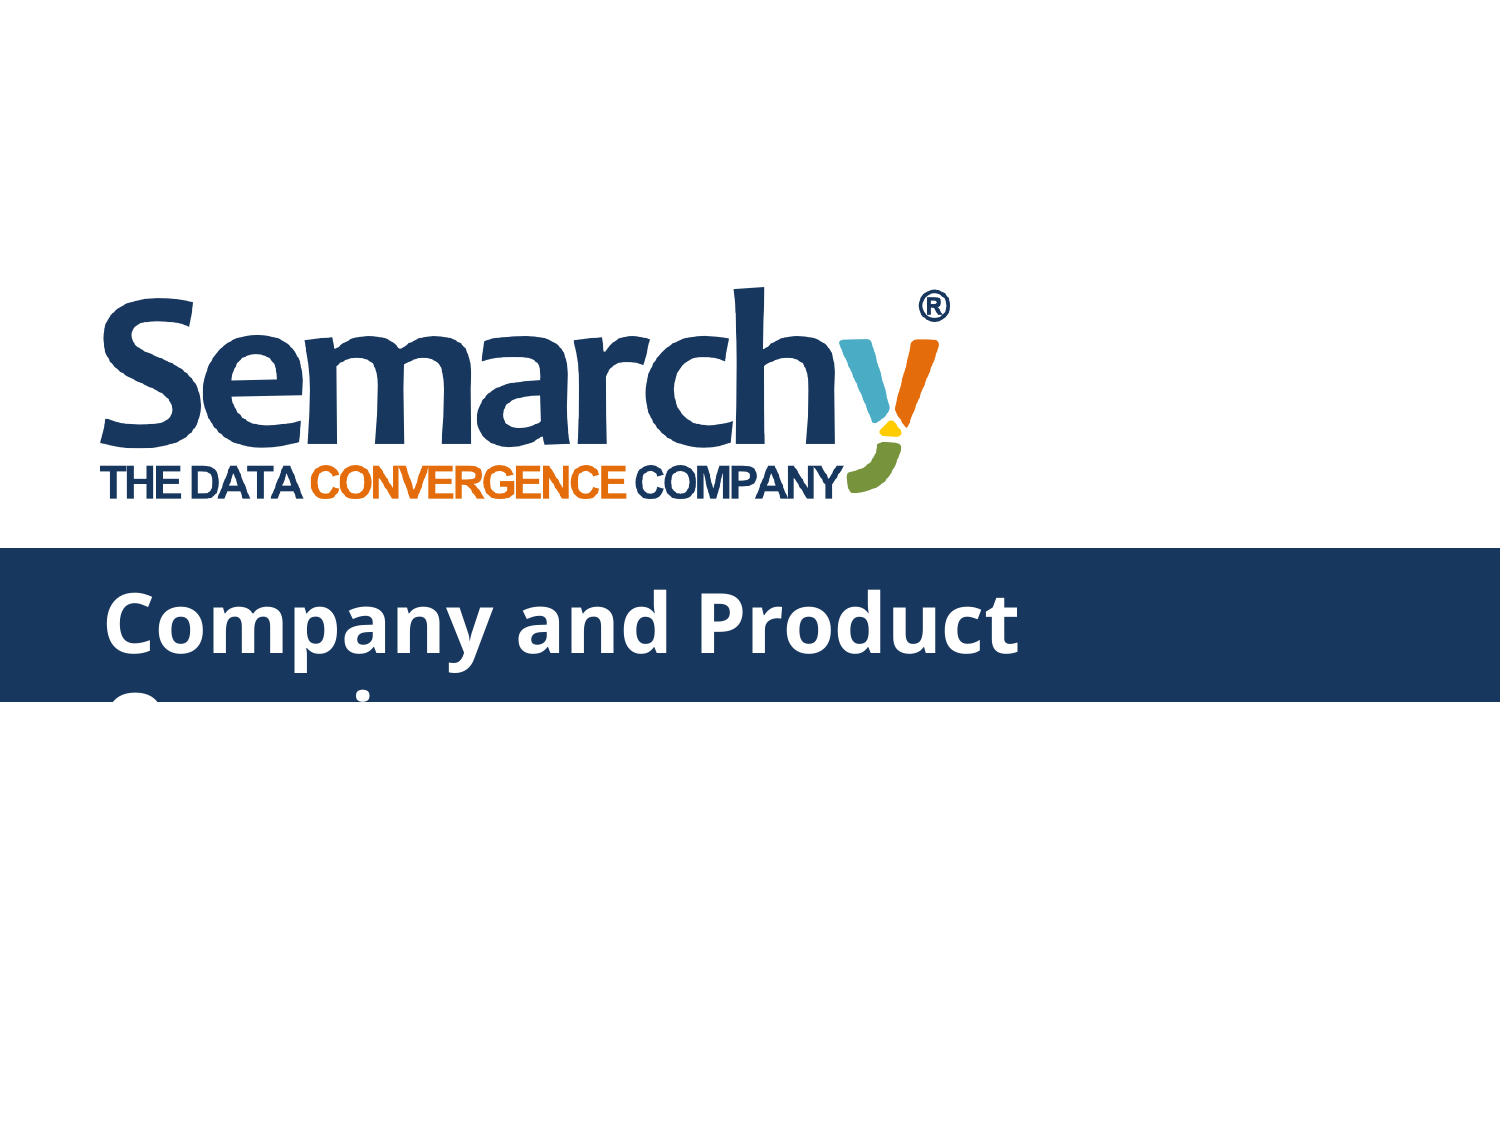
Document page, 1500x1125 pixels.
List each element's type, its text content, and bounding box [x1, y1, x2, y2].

title Company and Product Overview [87, 562, 1363, 679]
picture [100, 287, 950, 499]
